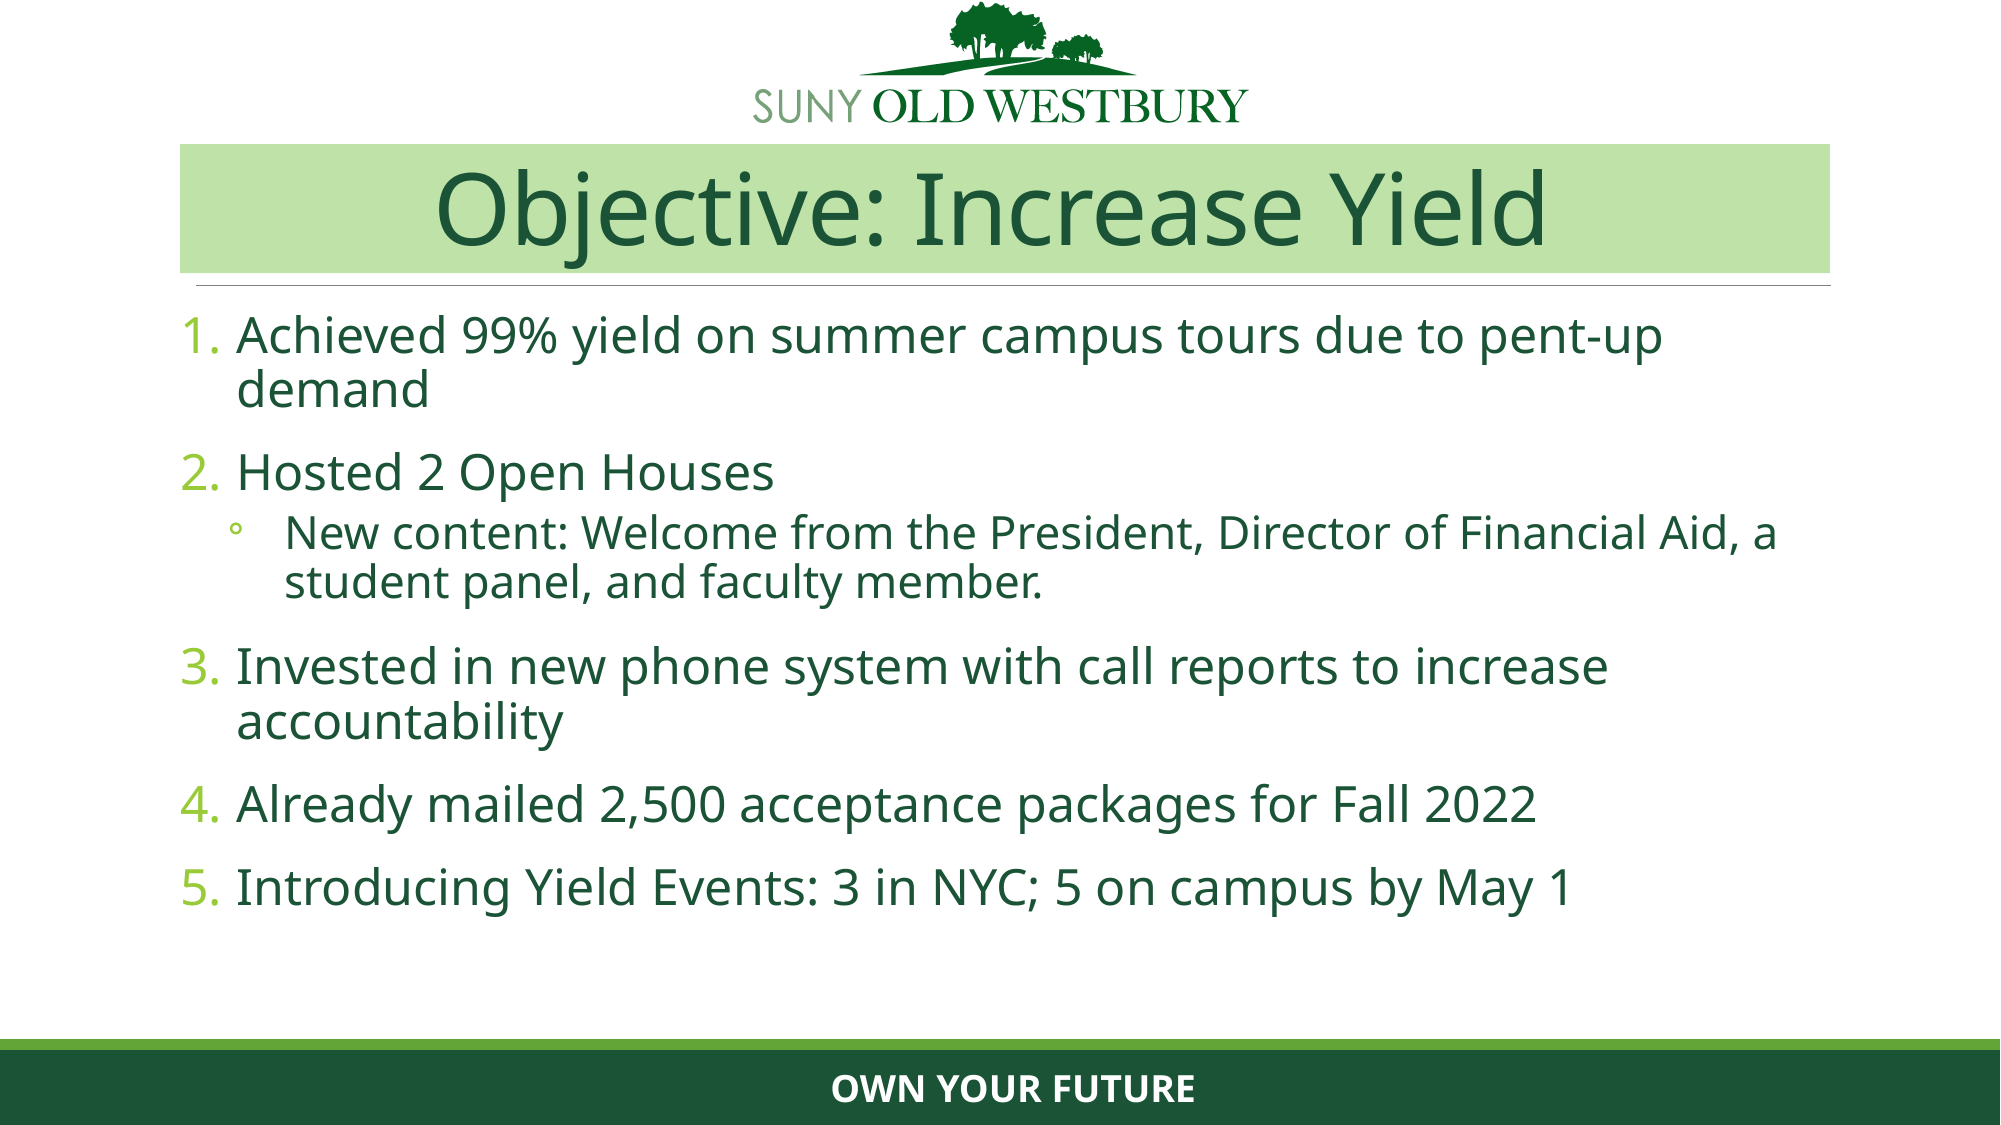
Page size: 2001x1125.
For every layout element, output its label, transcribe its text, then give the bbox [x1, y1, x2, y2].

picture [741, 0, 1259, 131]
title Objective: Increase Yield [180, 144, 1830, 274]
list Achieved 99% yield on summer campus tours due to pent-up demand Hosted 2 Open Houses New content: Welcome from the President, Director of Financial Aid, a student panel, and faculty member. Invested in new phone system with call reports to increase accountability Already mailed 2,500 acceptance packages for Fall 2022 Introducing Yield Events: 3 in NYC; 5 on campus by May 1 [180, 302, 1830, 1031]
